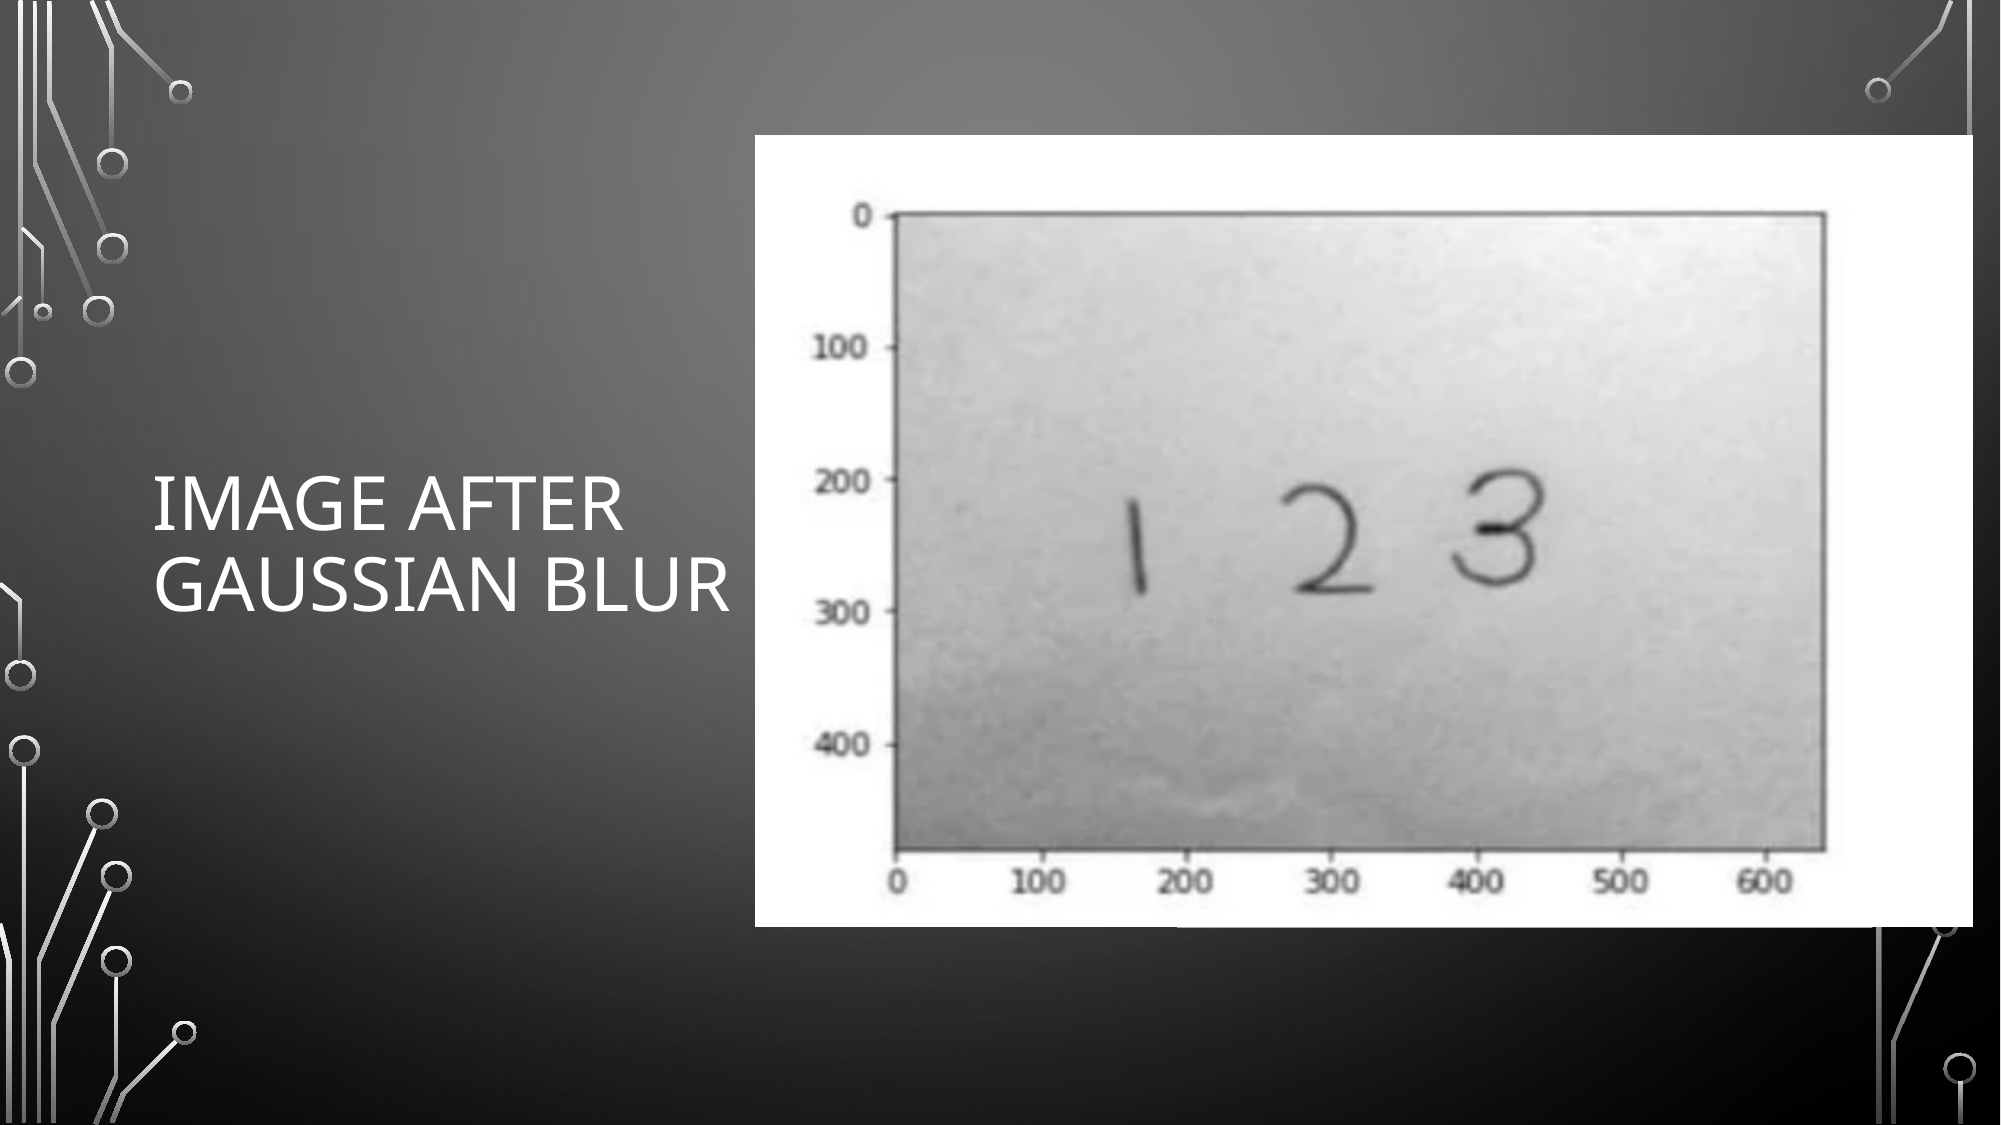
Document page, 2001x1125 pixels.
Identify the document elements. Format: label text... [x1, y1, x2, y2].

title Image after Gaussian Blur [137, 75, 783, 716]
picture [754, 135, 1973, 927]
